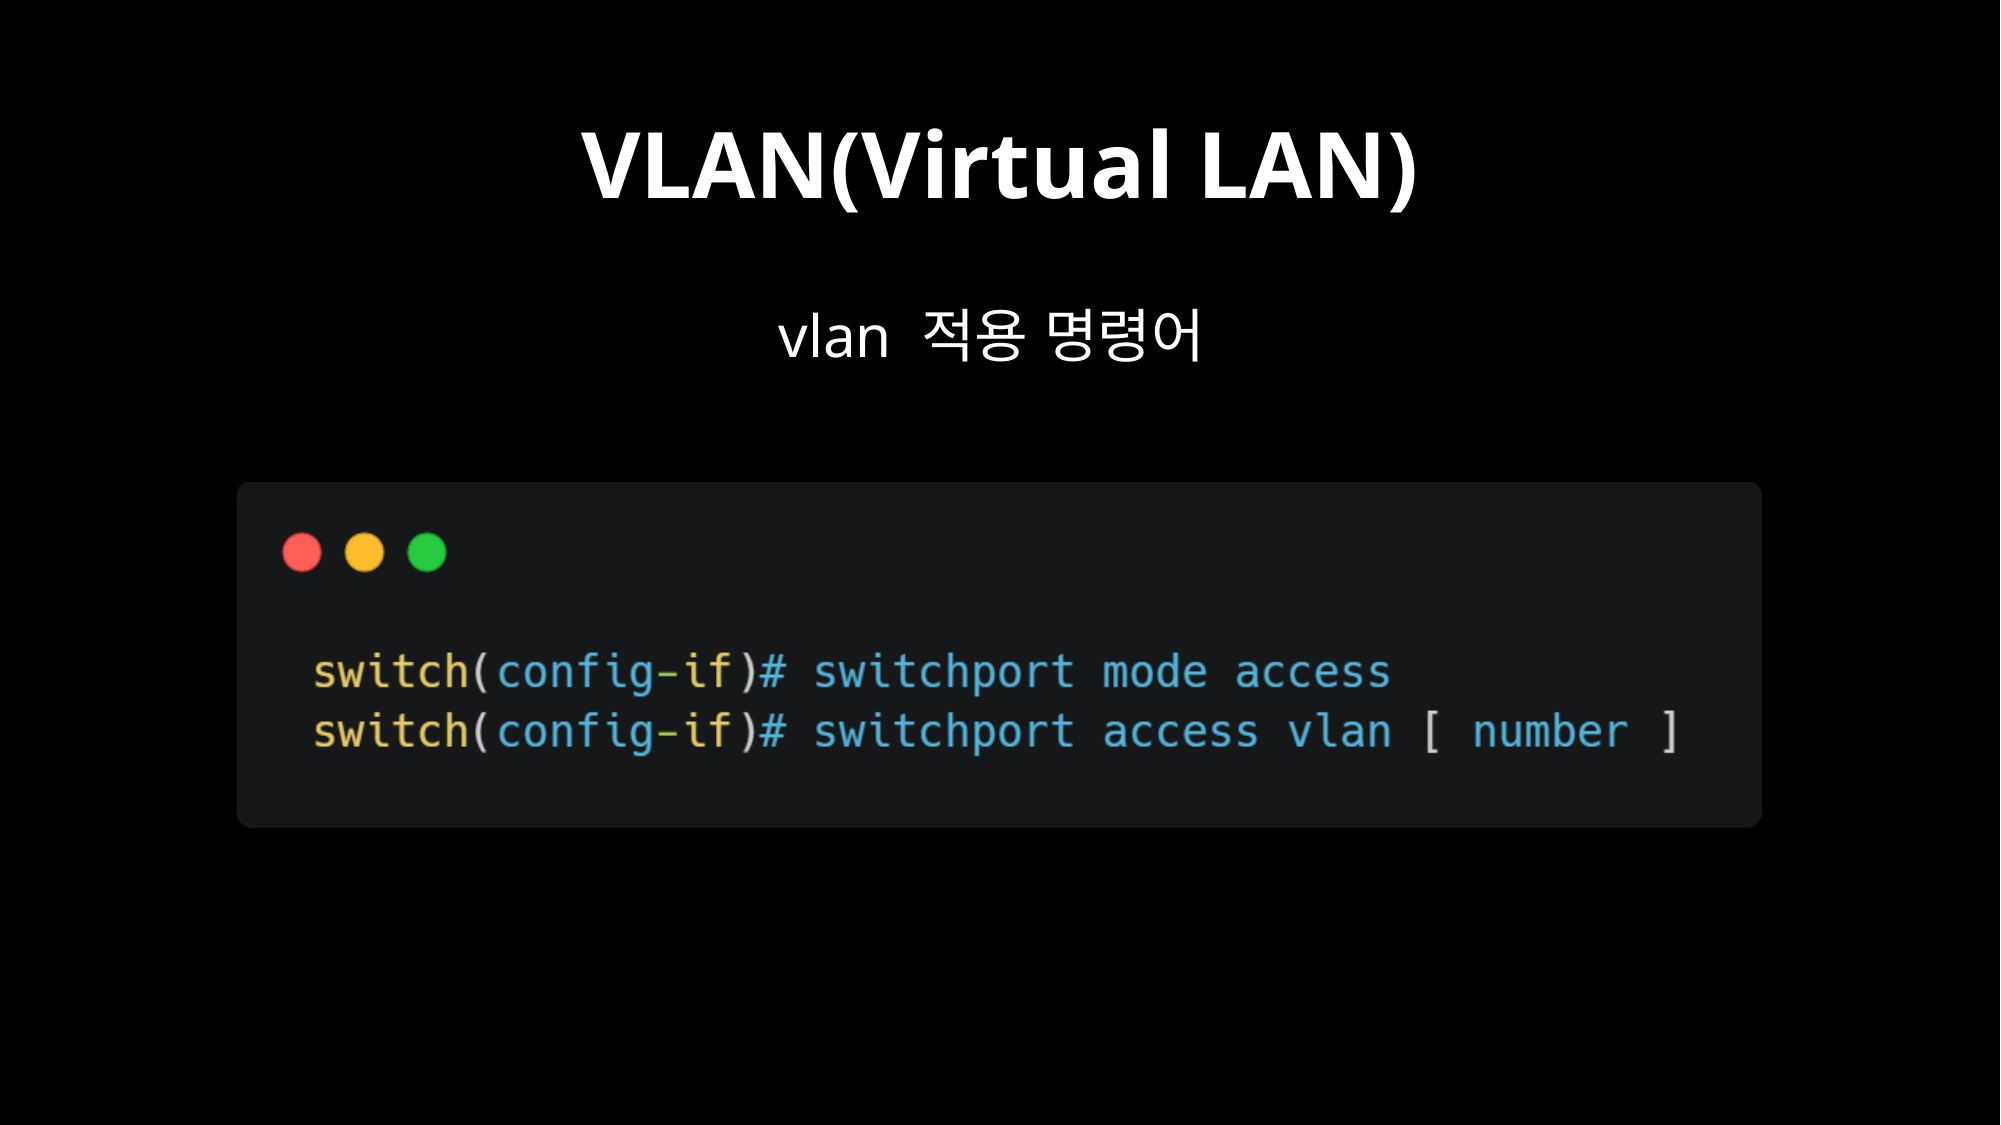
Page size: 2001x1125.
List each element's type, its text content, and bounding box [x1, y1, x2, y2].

title VLAN(Virtual LAN) [137, 59, 1863, 278]
picture [235, 482, 1764, 830]
list vlan 적용 명령어 [137, 299, 1863, 1014]
